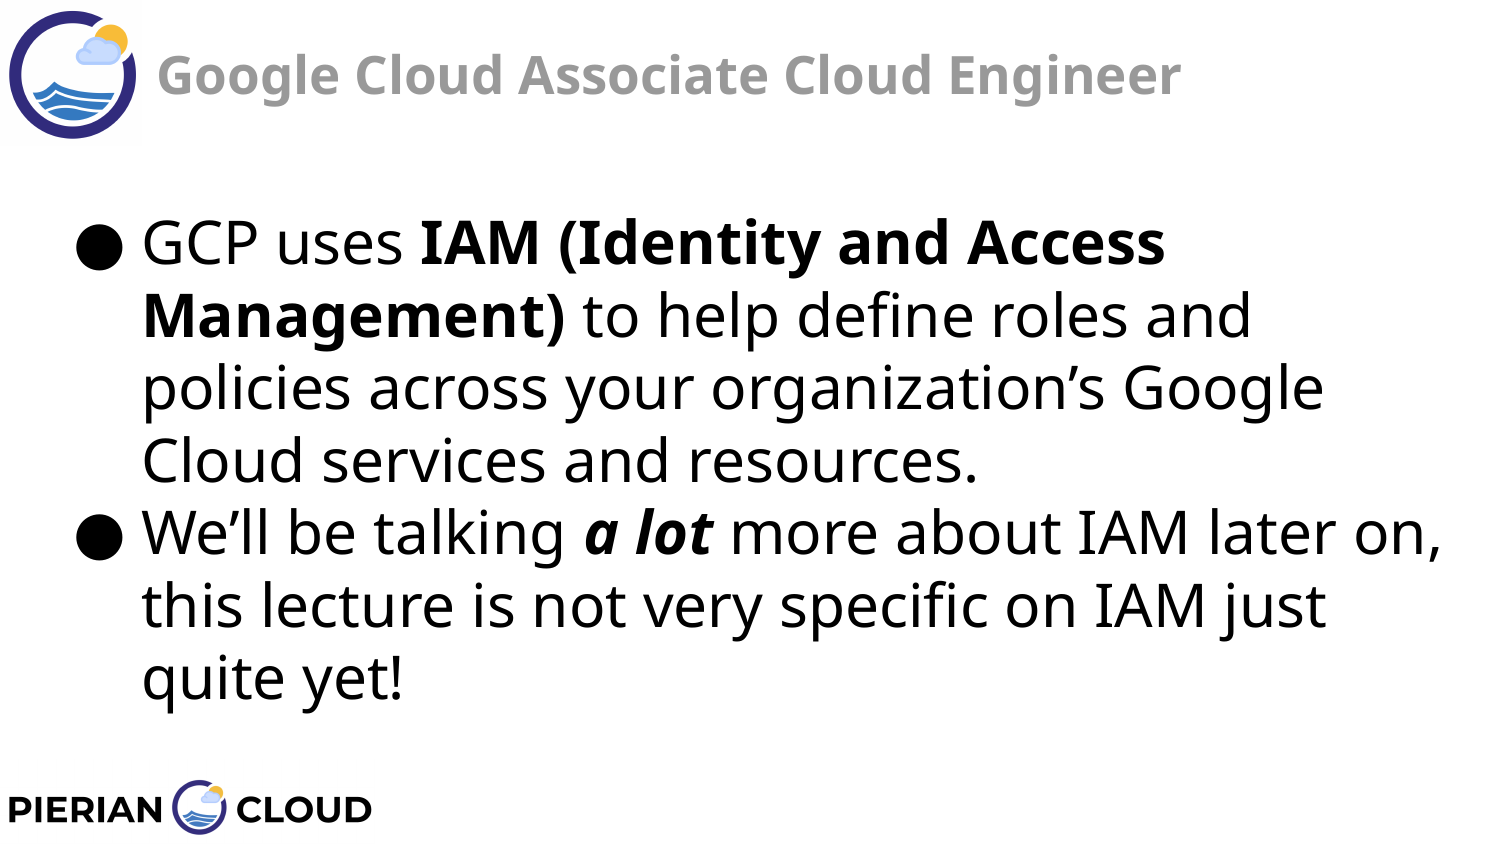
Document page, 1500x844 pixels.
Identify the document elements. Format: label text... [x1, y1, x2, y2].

title Google Cloud Associate Cloud Engineer [146, 25, 1420, 120]
picture [0, 0, 142, 146]
picture [0, 758, 375, 844]
subtitle GCP uses IAM (Identity and Access Management) to help define roles and policies across your organization’s Google Cloud services and resources. We’ll be talking a lot more about IAM later on, this lecture is not very specific on IAM just quite yet! [51, 189, 1476, 750]
